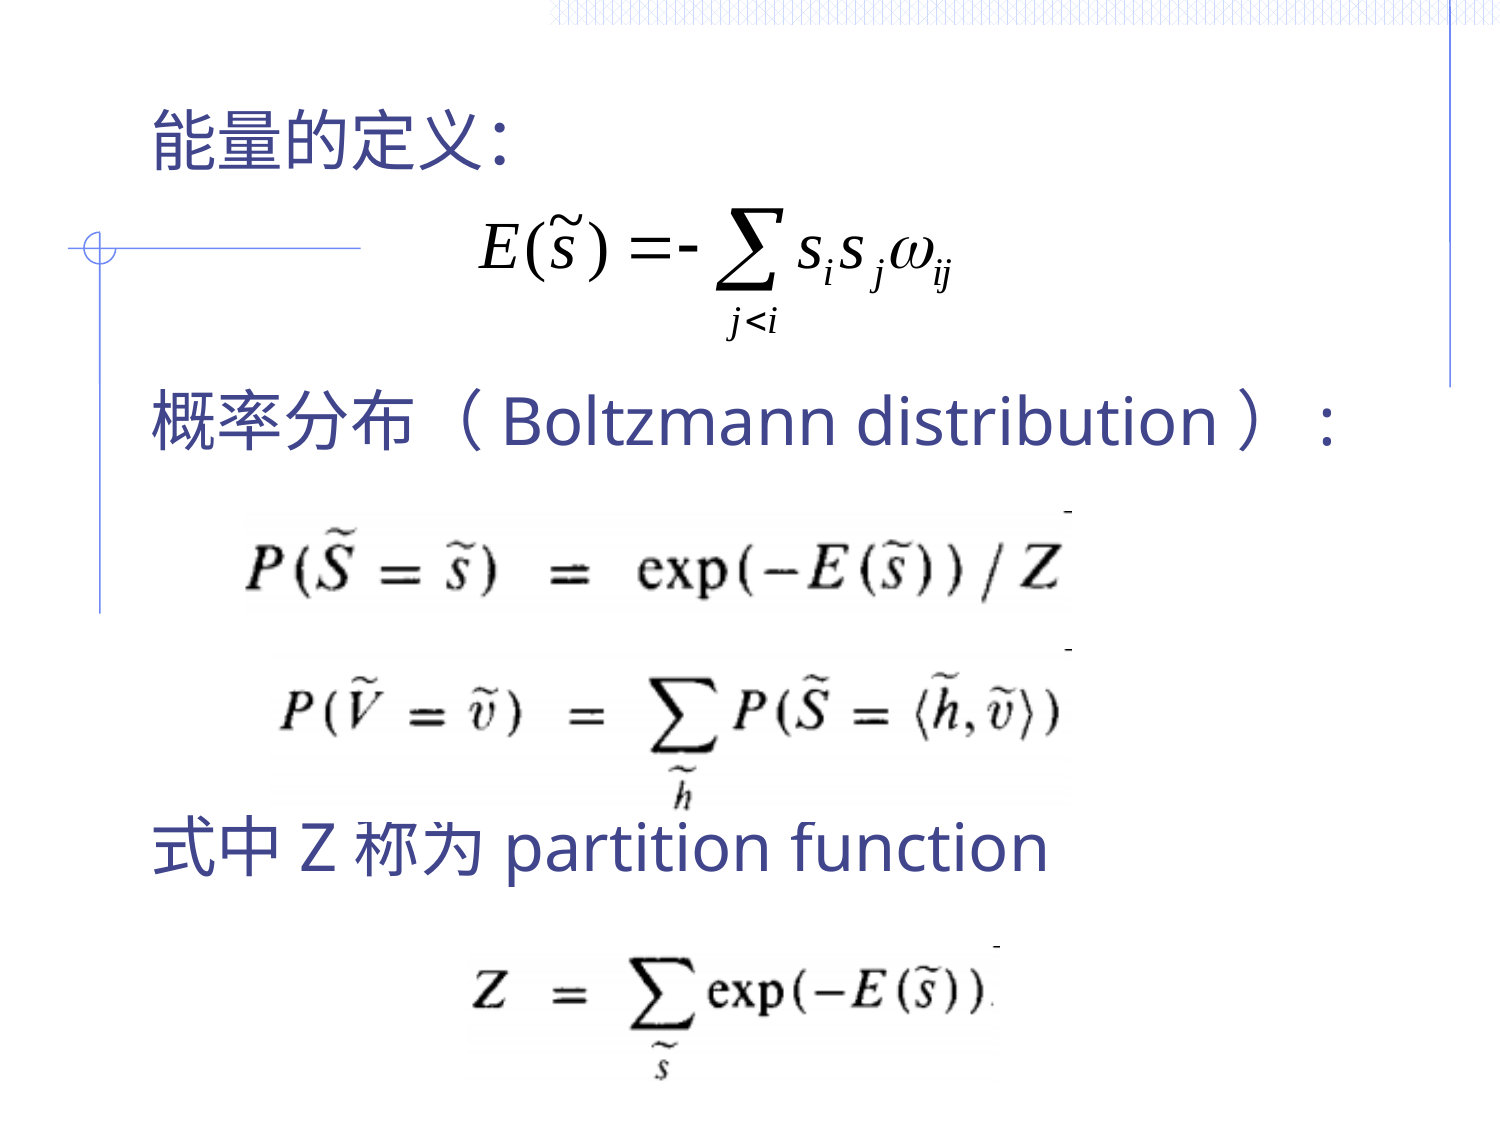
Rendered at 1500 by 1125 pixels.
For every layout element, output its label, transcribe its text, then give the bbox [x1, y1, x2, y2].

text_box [466, 196, 970, 353]
picture [466, 946, 1000, 1085]
picture [268, 649, 1072, 823]
list 能量的定义： 概率分布（Boltzmann distribution）: 式中Z称为partition function [135, 91, 1411, 767]
picture [244, 511, 1072, 614]
